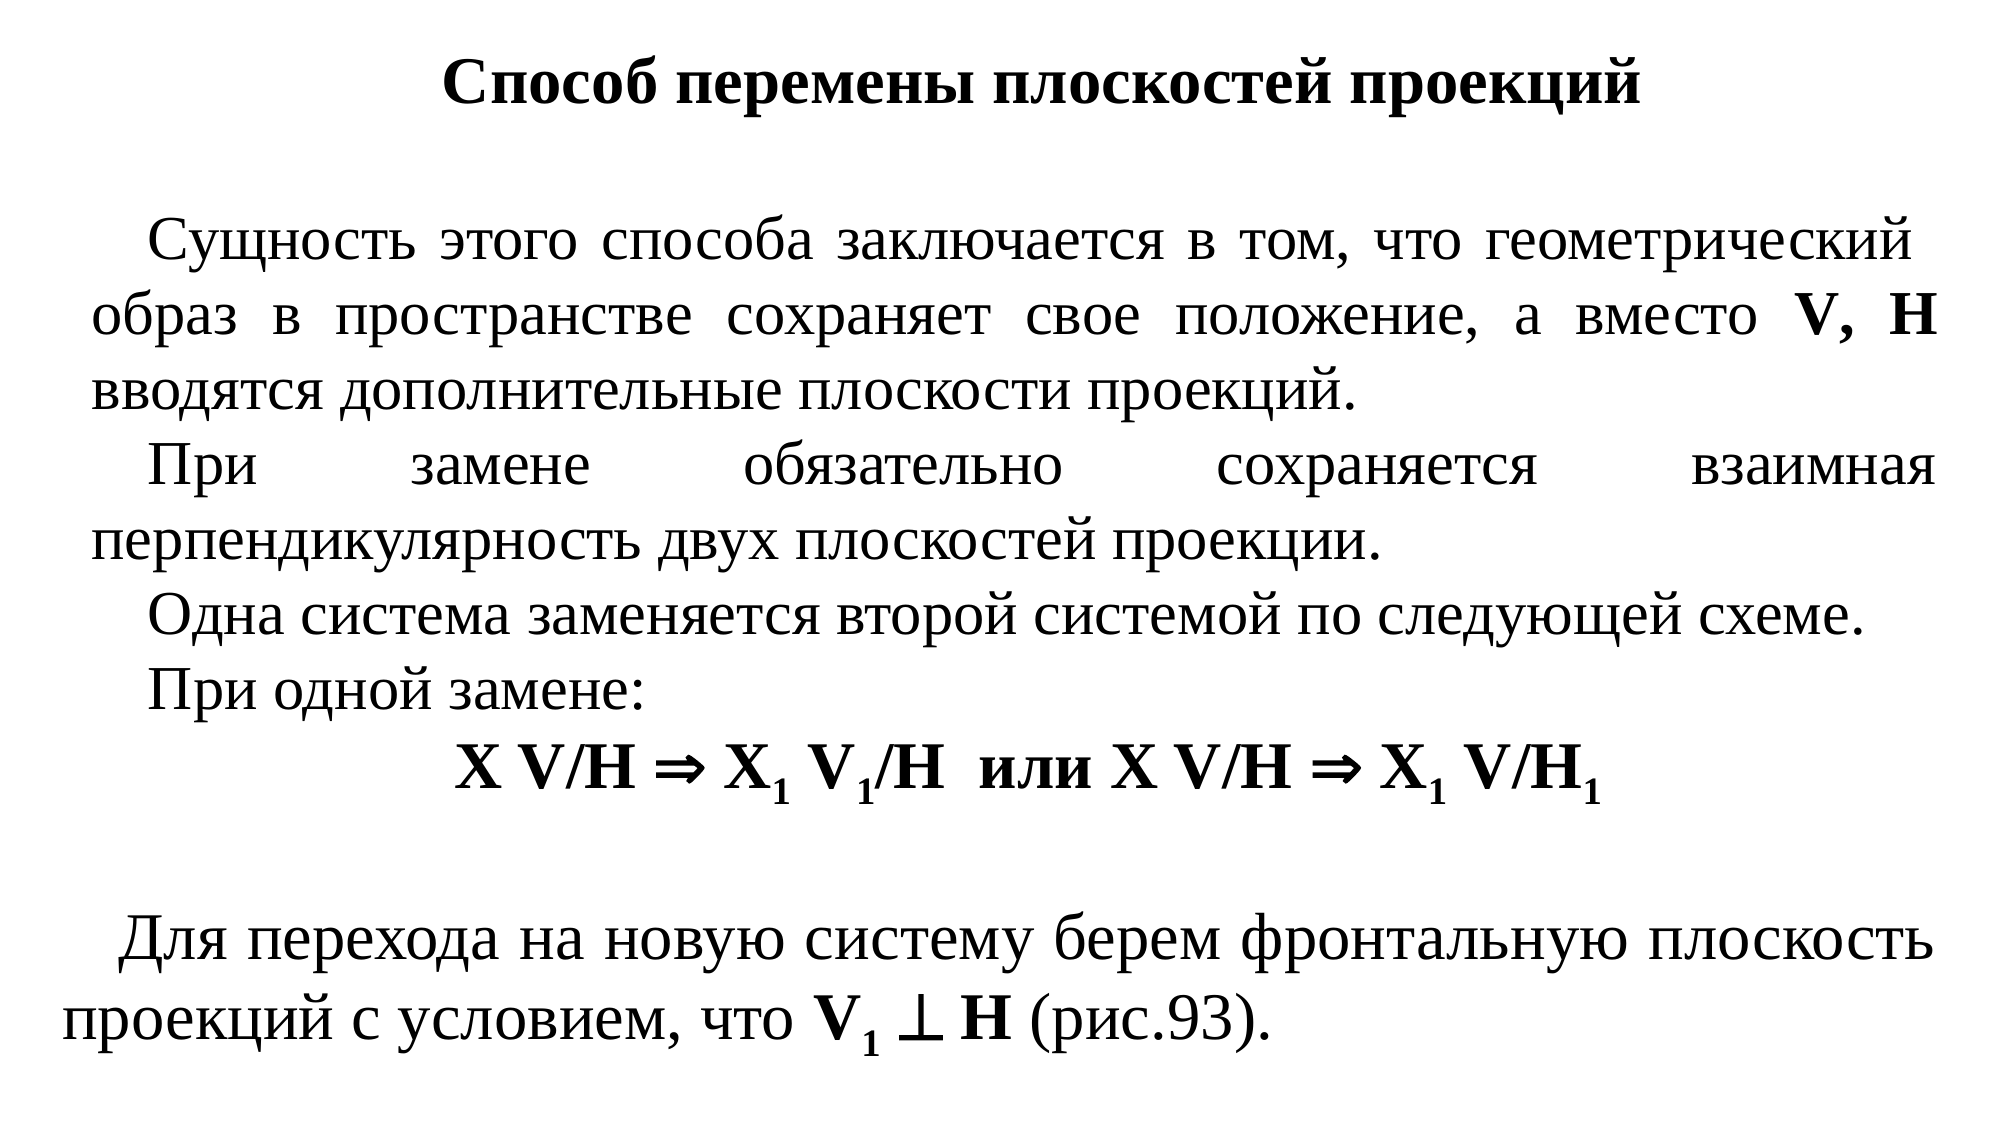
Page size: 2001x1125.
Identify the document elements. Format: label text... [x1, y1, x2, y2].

text_box Способ перемены плоскостей проекций Сущность этого способа заключается в том, что геометрический образ в пространстве сохраняет свое положение, а вместо V, H вводятся дополнительные плоскости проекций. При замене обязательно сохраняется взаимная перпендикулярность двух плоскостей проекции. Одна система заменяется второй системой по следующей схеме. При одной замене: X V/H  X1 V1/H или X V/H  X1 V/H1 Для перехода на новую систему берем фронтальную плоскость проекций с условием, что V1  H (рис.93). [47, 29, 1953, 1071]
